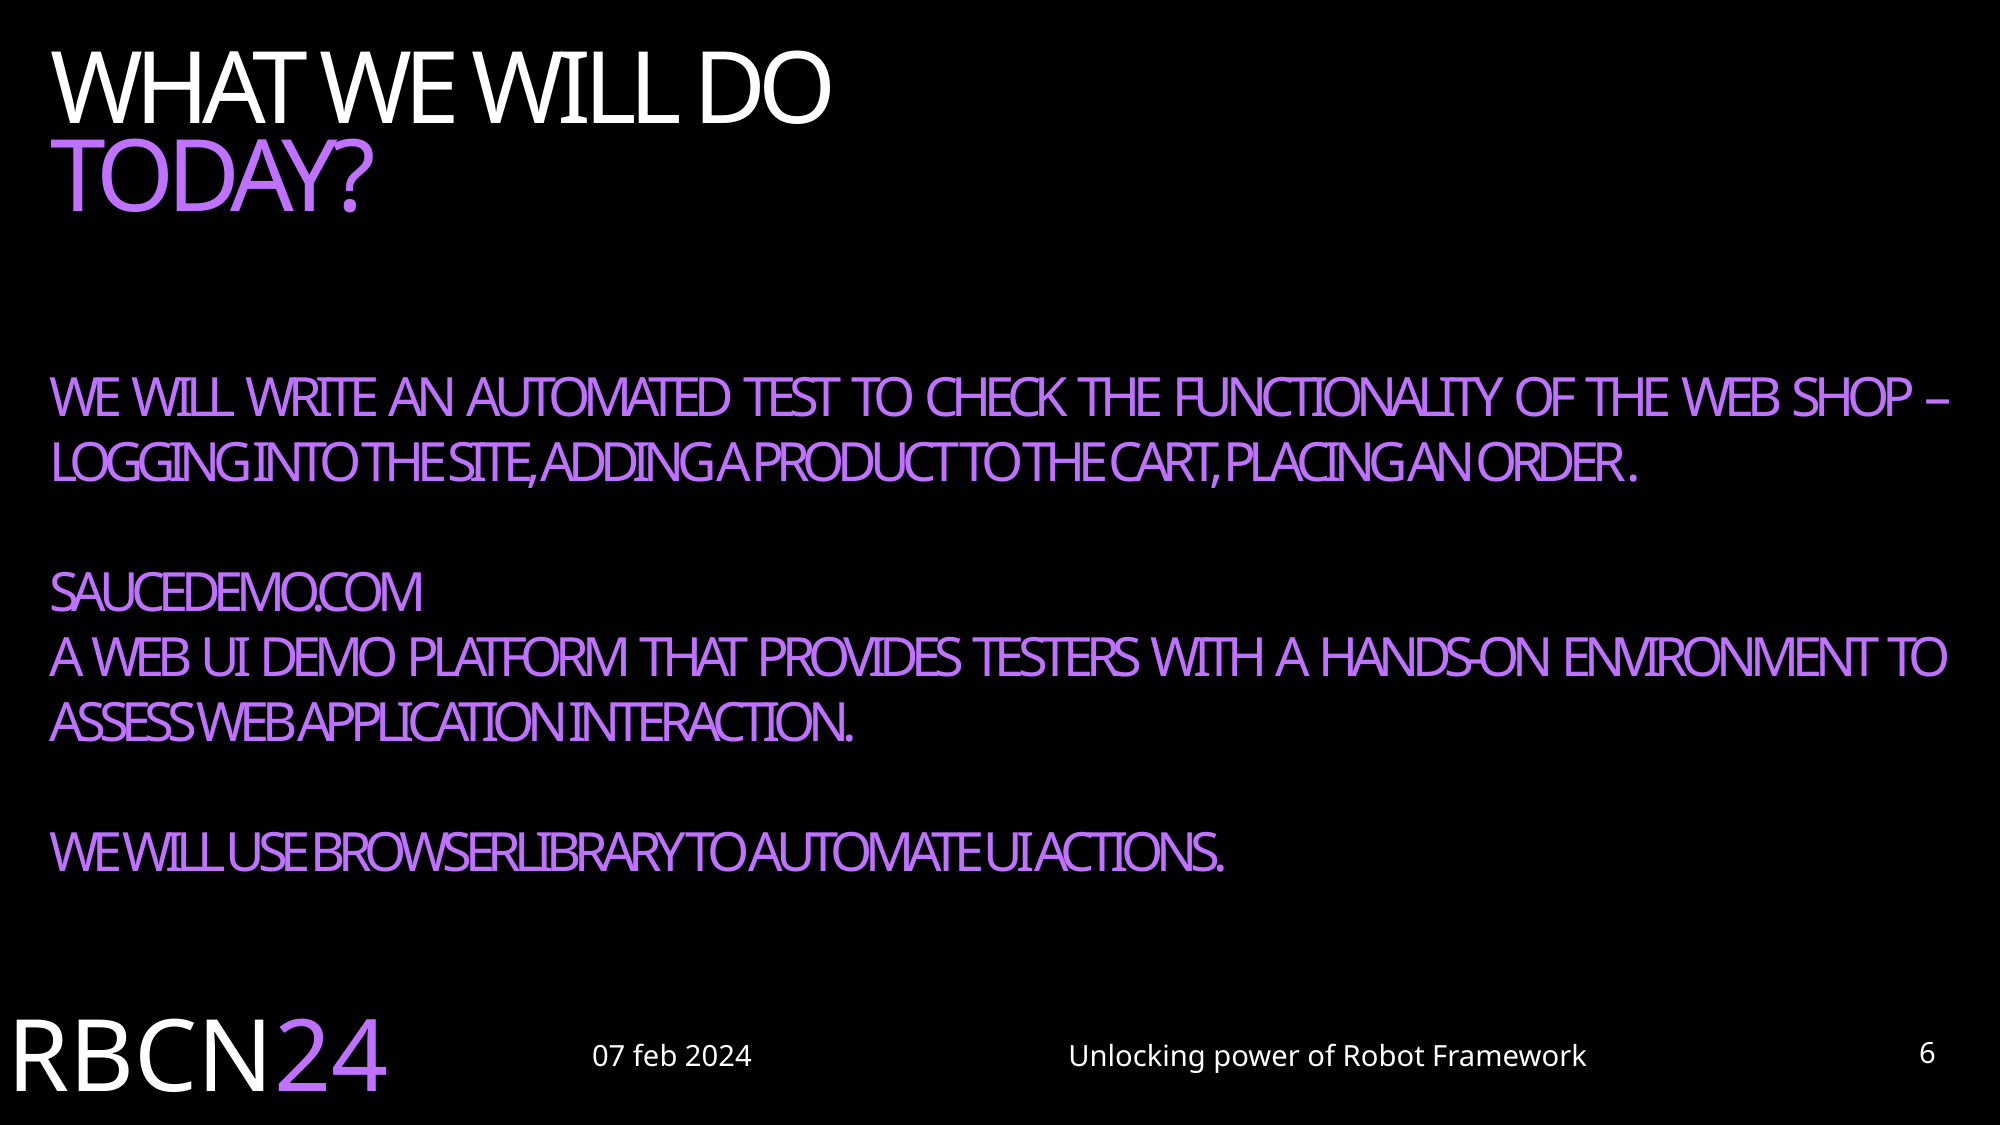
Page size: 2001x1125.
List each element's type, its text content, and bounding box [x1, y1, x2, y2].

list We will write an automated test to check the functionality of the web shop – logging into the site, adding a product to the cart, placing an order. SauceDemo.com A web UI demo platform that provides testers with a hands-on environment to assess web application interaction. We will use BrowserLibrary to automate UI actions. [49, 256, 1945, 988]
title What we will do [49, 56, 1945, 127]
text_box 6 [1690, 1024, 1951, 1085]
list Today? [49, 137, 1945, 220]
text_box 07 feb 2024 [344, 1024, 999, 1085]
text_box Unlocking power of Robot Framework [999, 1024, 1656, 1085]
